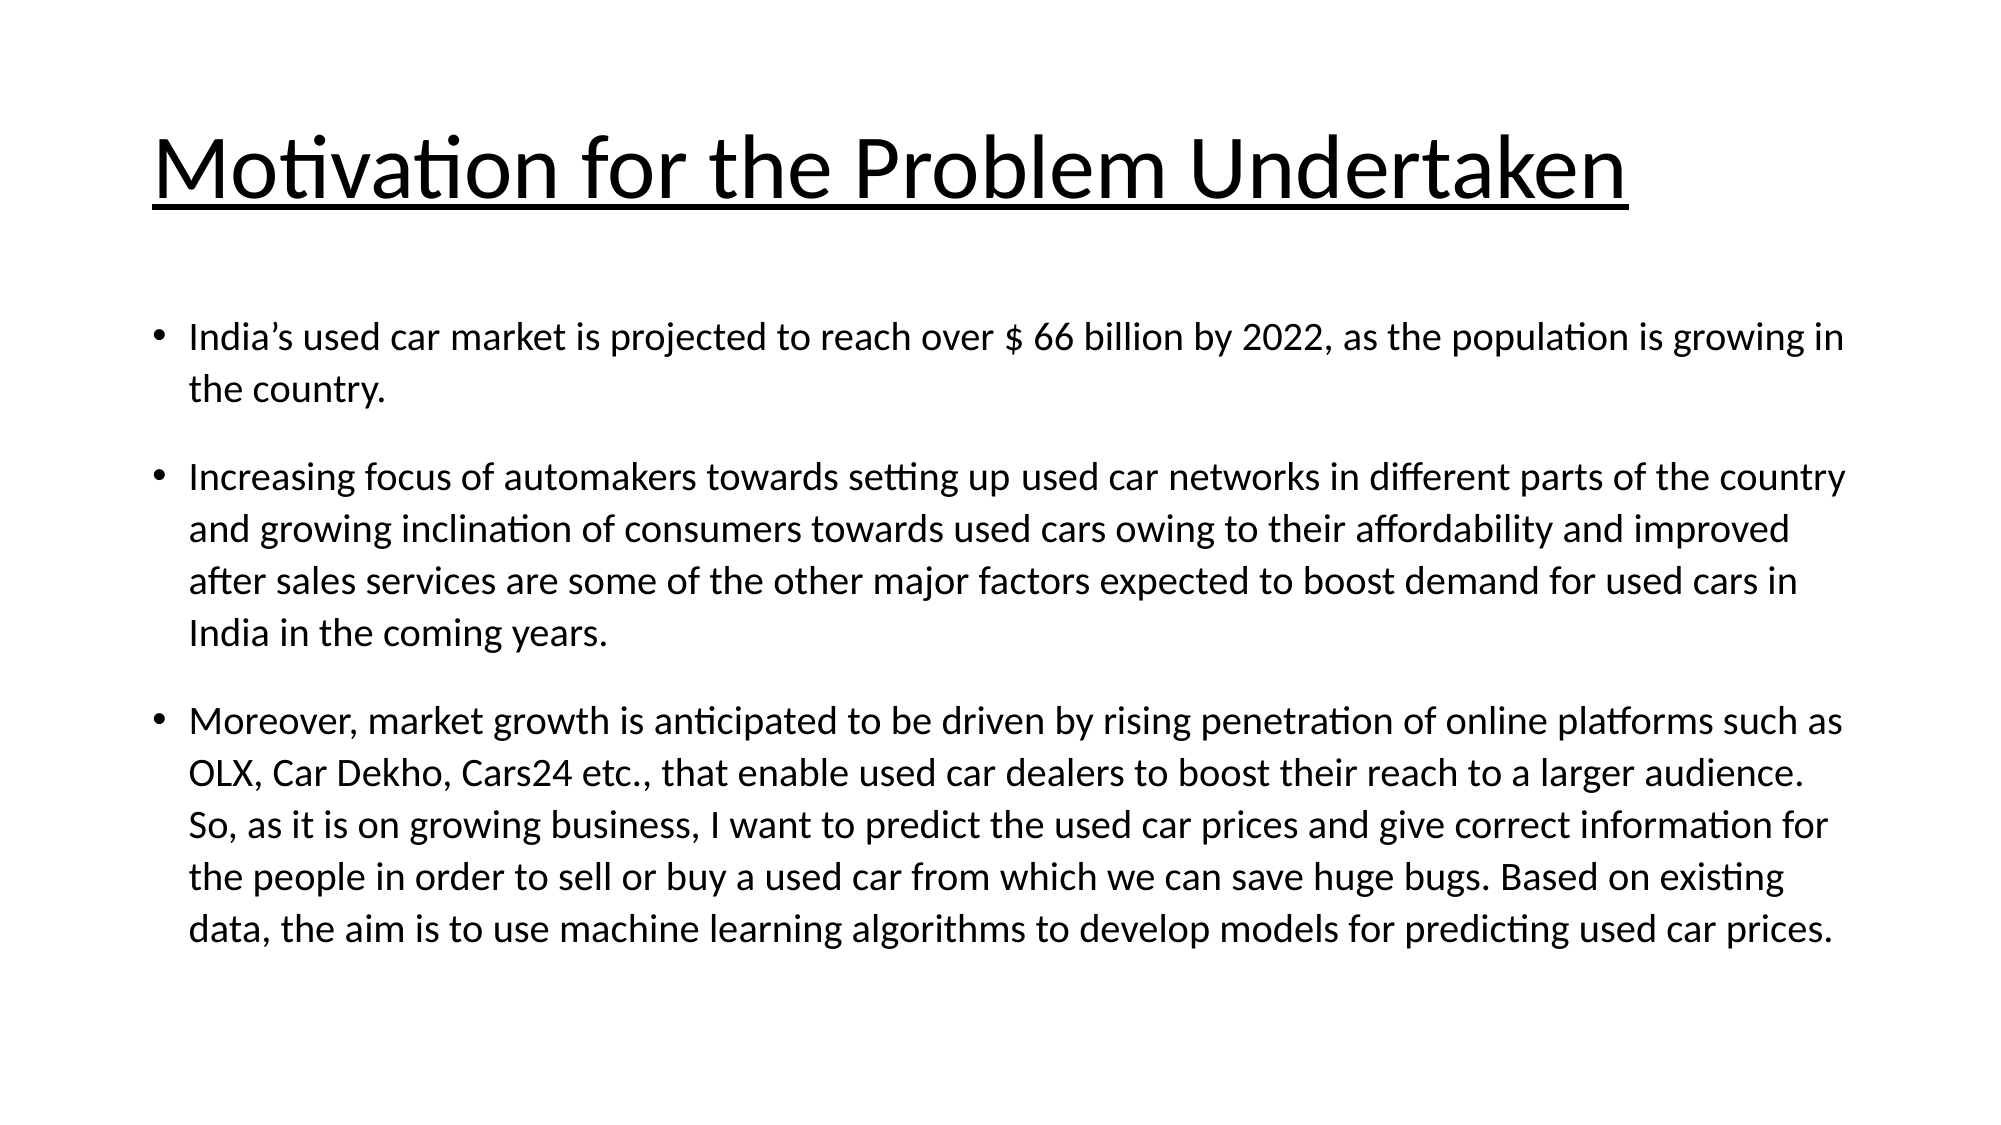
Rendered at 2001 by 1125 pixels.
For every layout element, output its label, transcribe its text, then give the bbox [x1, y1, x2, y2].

title Motivation for the Problem Undertaken [137, 59, 1863, 278]
list India’s used car market is projected to reach over $ 66 billion by 2022, as the population is growing in the country. Increasing focus of automakers towards setting up used car networks in different parts of the country and growing inclination of consumers towards used cars owing to their affordability and improved after sales services are some of the other major factors expected to boost demand for used cars in India in the coming years. Moreover, market growth is anticipated to be driven by rising penetration of online platforms such as OLX, Car Dekho, Cars24 etc., that enable used car dealers to boost their reach to a larger audience. So, as it is on growing business, I want to predict the used car prices and give correct information for the people in order to sell or buy a used car from which we can save huge bugs. Based on existing data, the aim is to use machine learning algorithms to develop models for predicting used car prices. [137, 299, 1863, 1014]
